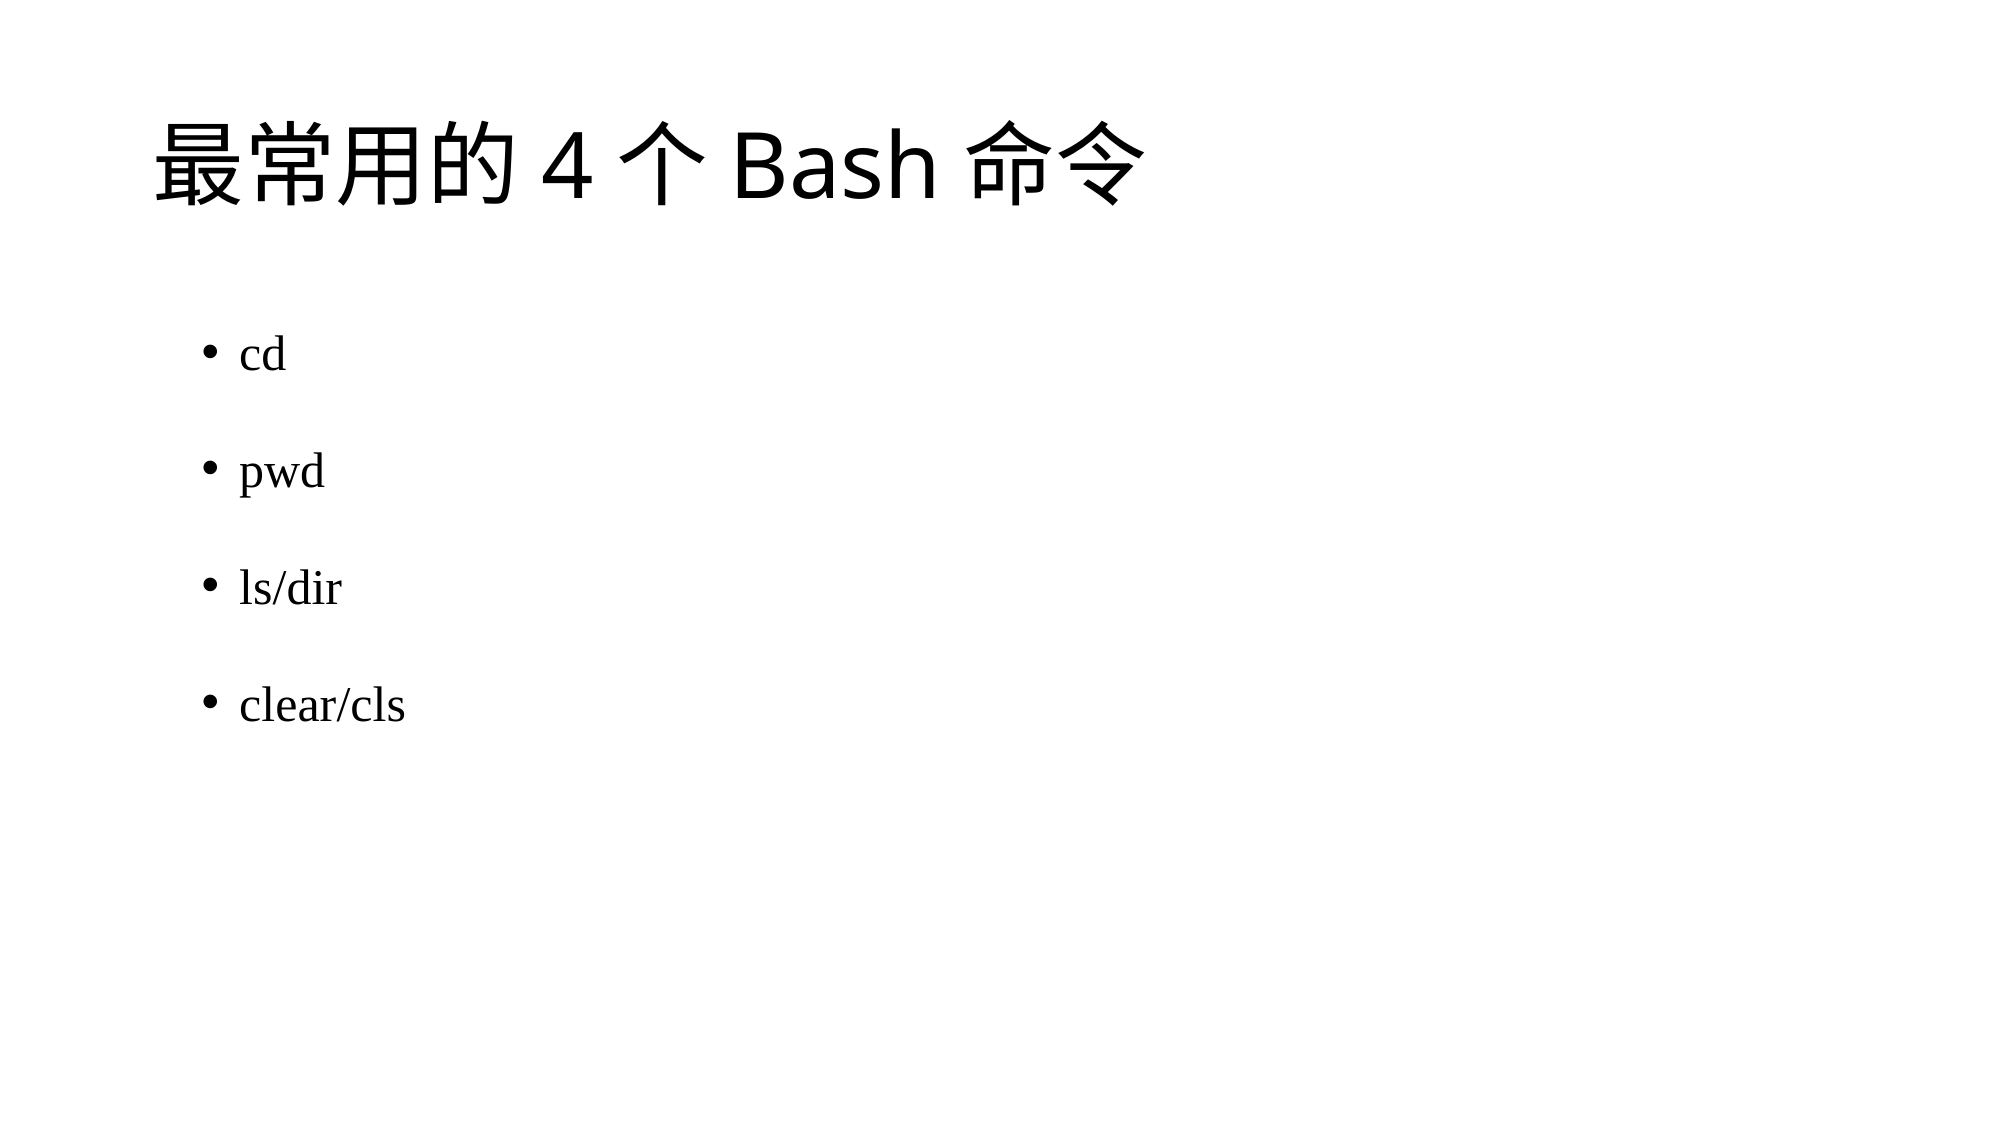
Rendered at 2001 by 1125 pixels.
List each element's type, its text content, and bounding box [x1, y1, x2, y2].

title 最常用的4个Bash命令 [137, 59, 1863, 278]
list cd pwd ls/dir clear/cls [186, 277, 1792, 1032]
